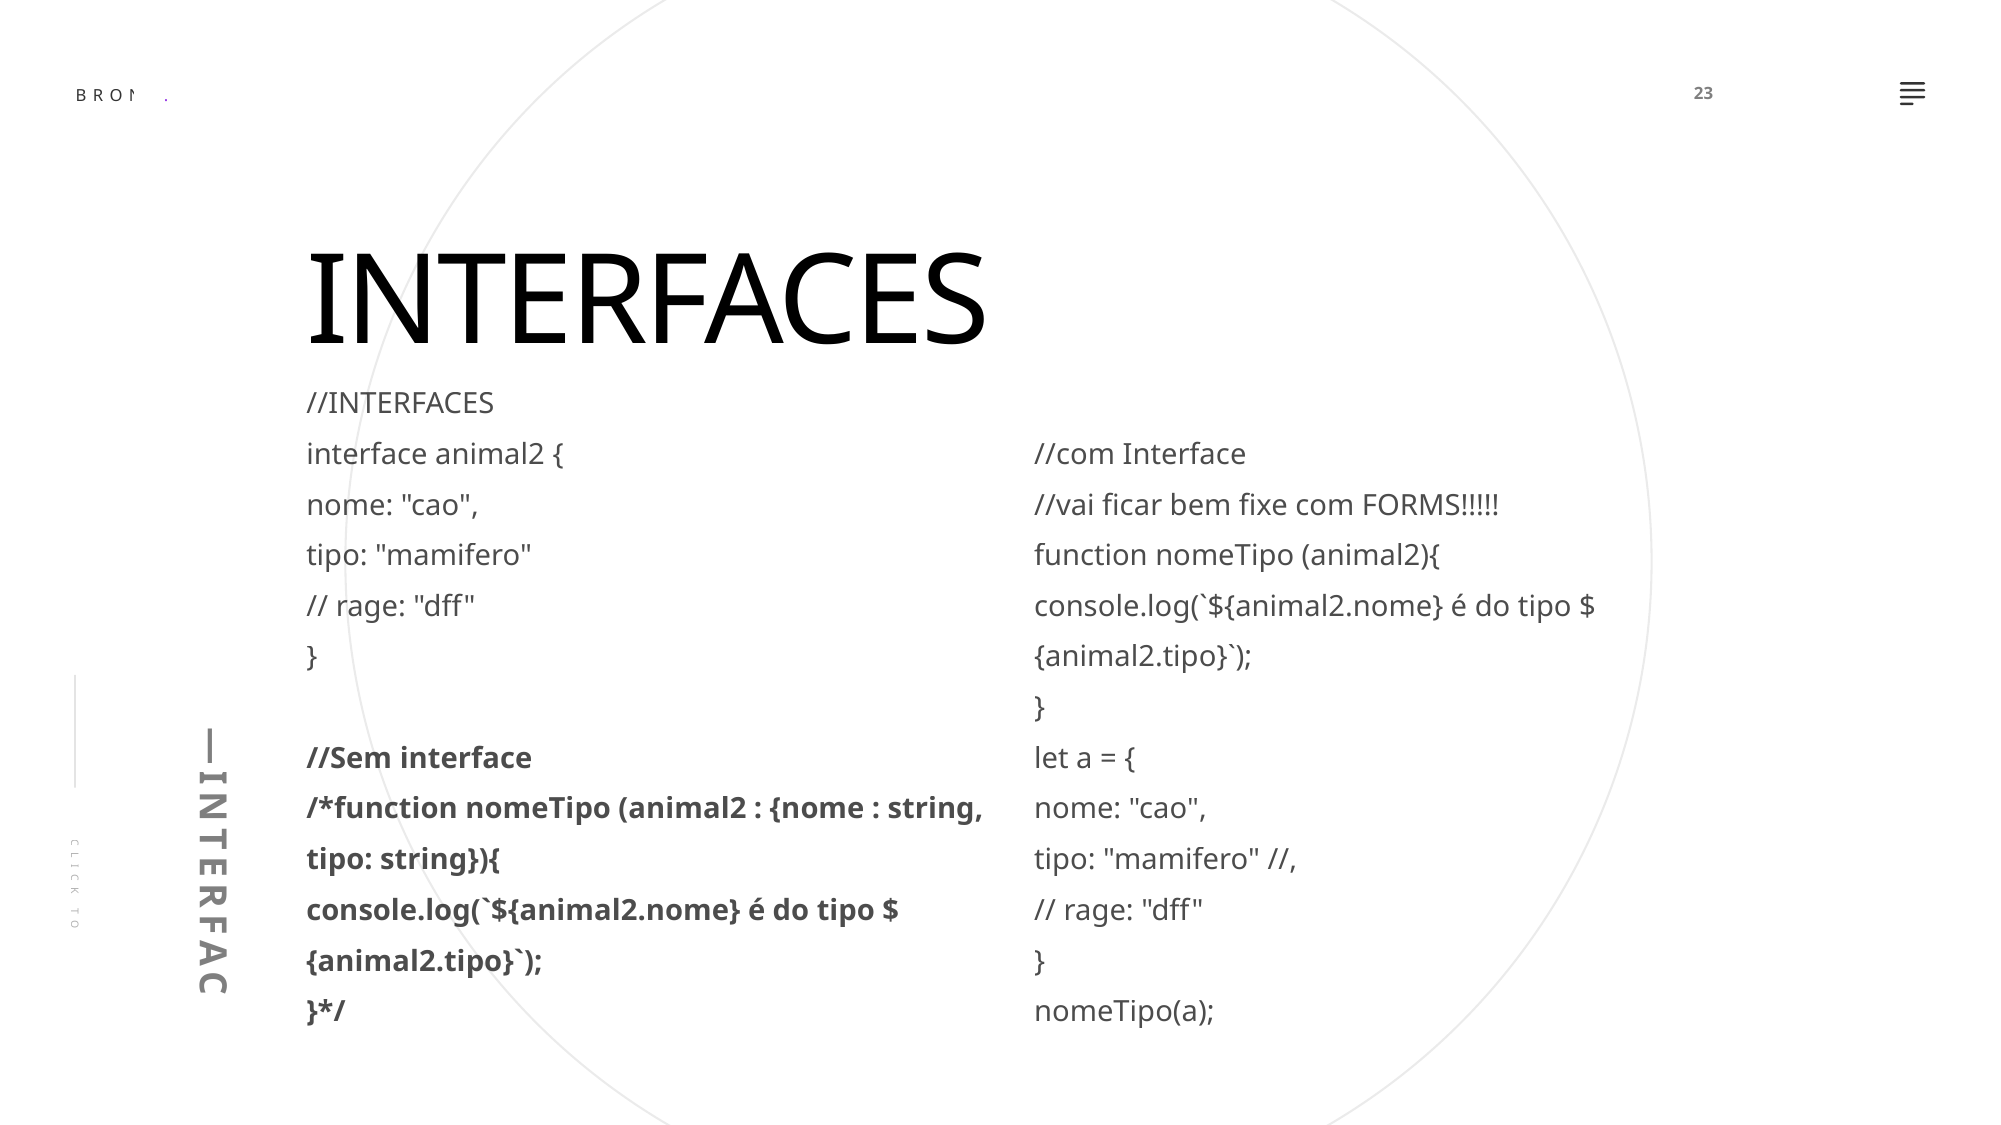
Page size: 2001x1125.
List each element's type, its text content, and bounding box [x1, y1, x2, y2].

list CLICK TO DISCOVERY [68, 787, 83, 1050]
list //INTERFACES interface animal2 { nome: "cao", tipo: "mamifero" // rage: "dff" } //Sem interface /*function nomeTipo (animal2 : {nome : string, tipo: string}){ console.log(`${animal2.nome} é do tipo ${animal2.tipo}`); }*/ //com Interface //vai ficar bem fixe com FORMS!!!!! function nomeTipo (animal2){ console.log(`${animal2.nome} é do tipo ${animal2.tipo}`); } let a = { nome: "cao", tipo: "mamifero" //, // rage: "dff" } nomeTipo(a); [306, 356, 1763, 845]
title INTERFACES [306, 187, 1694, 375]
list —INTERFACES [159, 224, 238, 1050]
slide_number 23 [1693, 75, 1779, 113]
